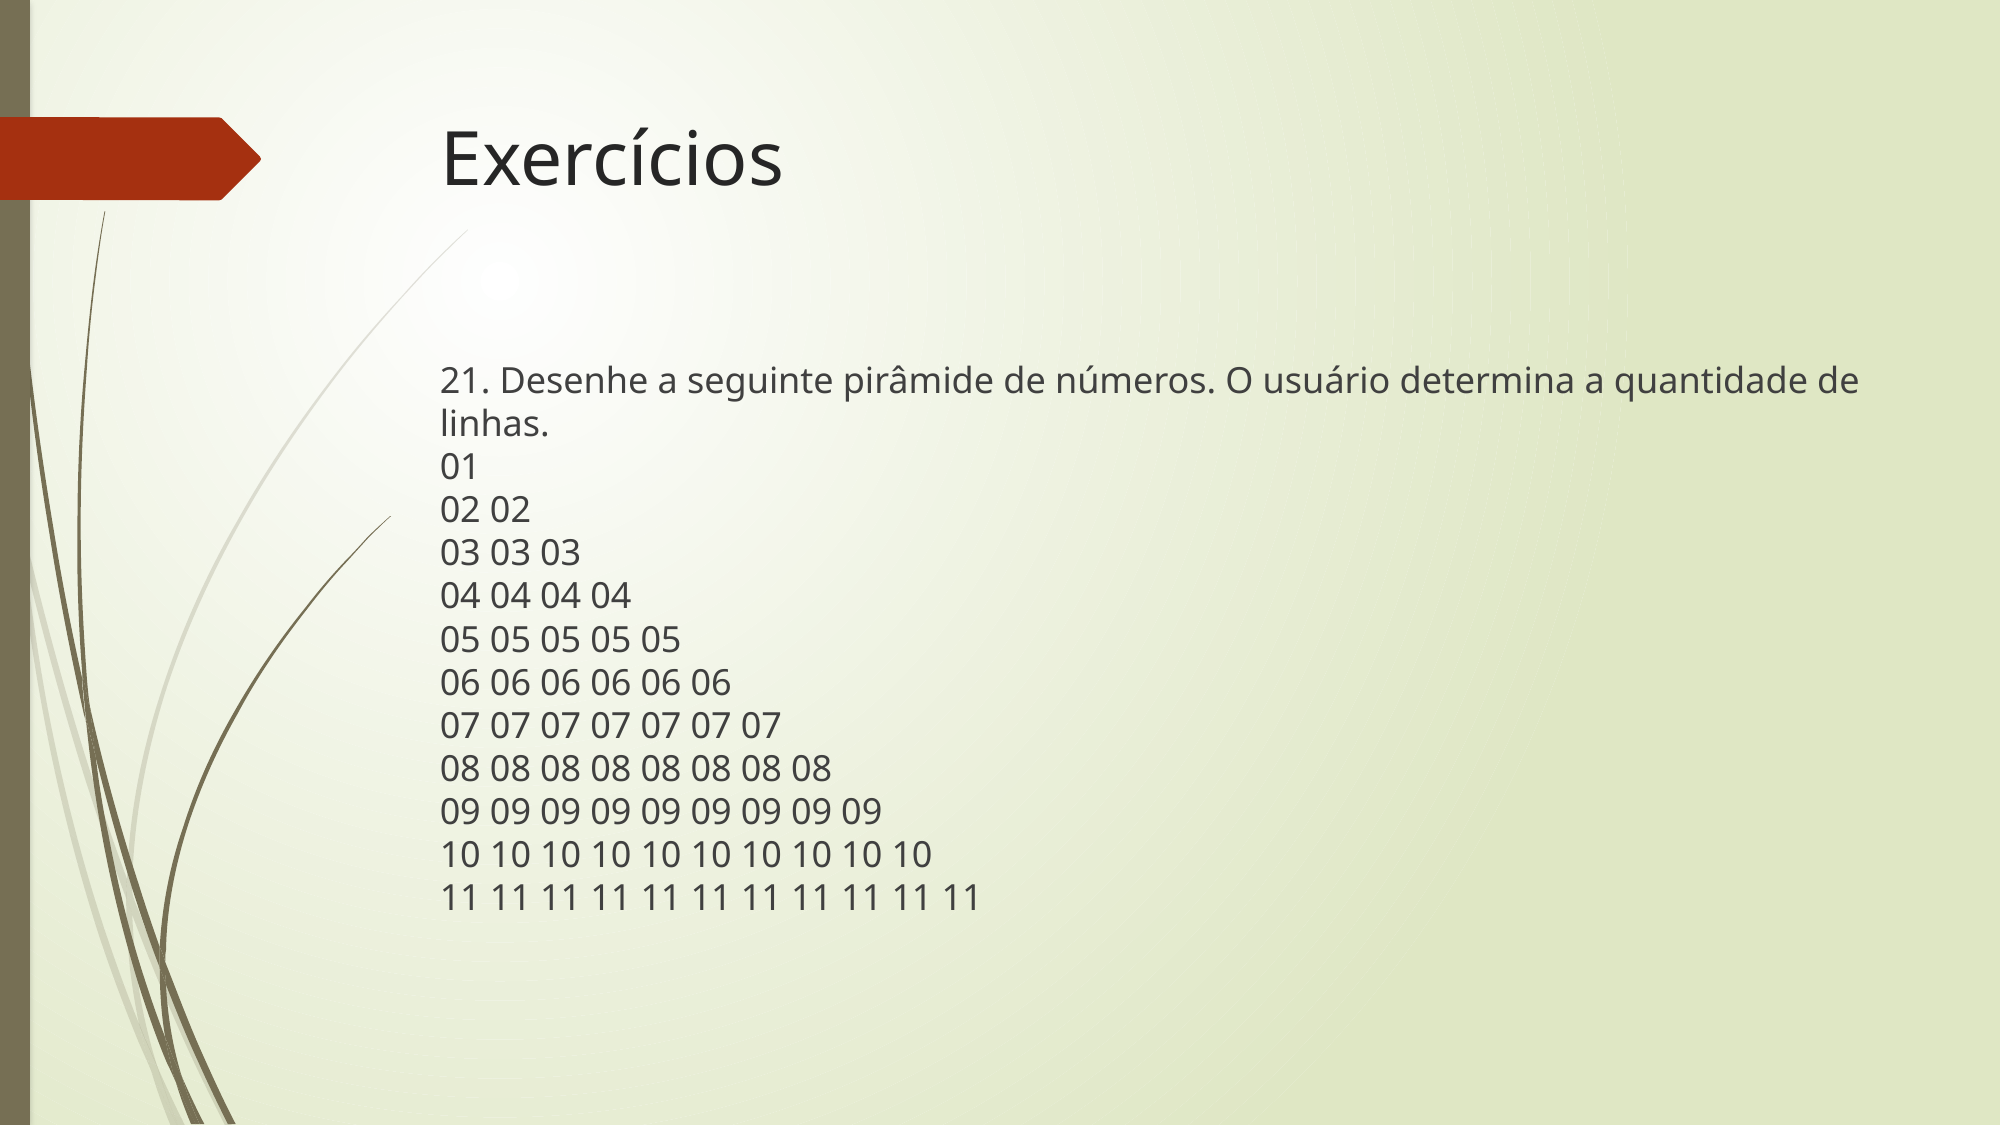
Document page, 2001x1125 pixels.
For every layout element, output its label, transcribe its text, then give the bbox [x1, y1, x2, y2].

title Exercícios [425, 102, 1888, 313]
list 21. Desenhe a seguinte pirâmide de números. O usuário determina a quantidade de linhas. 01 02 02 03 03 03 04 04 04 04 05 05 05 05 05 06 06 06 06 06 06 07 07 07 07 07 07 07 08 08 08 08 08 08 08 08 09 09 09 09 09 09 09 09 09 10 10 10 10 10 10 10 10 10 10 11 11 11 11 11 11 11 11 11 11 11 [424, 350, 1888, 970]
